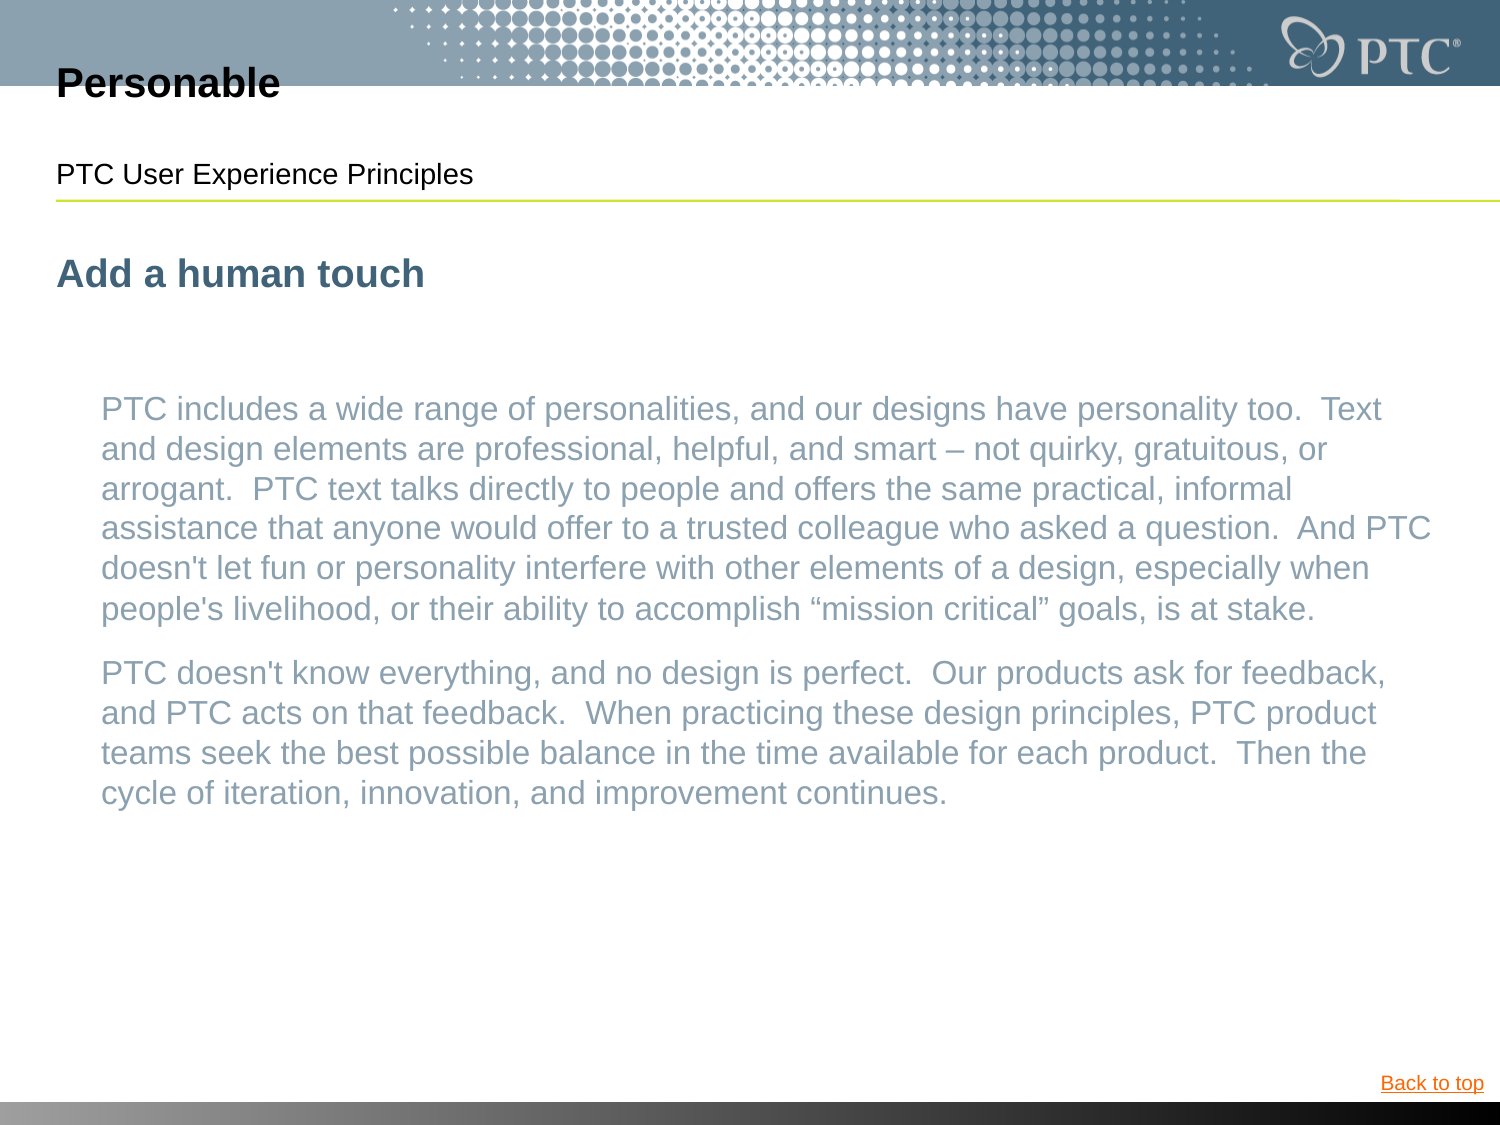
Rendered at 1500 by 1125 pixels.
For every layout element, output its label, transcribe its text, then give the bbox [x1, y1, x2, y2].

text_box Back to top [1365, 1062, 1500, 1103]
list Add a human touch PTC includes a wide range of personalities, and our designs have personality too. Text and design elements are professional, helpful, and smart – not quirky, gratuitous, or arrogant. PTC text talks directly to people and offers the same practical, informal assistance that anyone would offer to a trusted colleague who asked a question. And PTC doesn't let fun or personality interfere with other elements of a design, especially when people's livelihood, or their ability to accomplish “mission critical” goals, is at stake. PTC doesn't know everything, and no design is perfect. Our products ask for feedback, and PTC acts on that feedback. When practicing these design principles, PTC product teams seek the best possible balance in the time available for each product. Then the cycle of iteration, innovation, and improvement continues. [55, 253, 1442, 1079]
picture [0, 0, 1500, 86]
title Personable PTC User Experience Principles [55, 127, 1442, 191]
